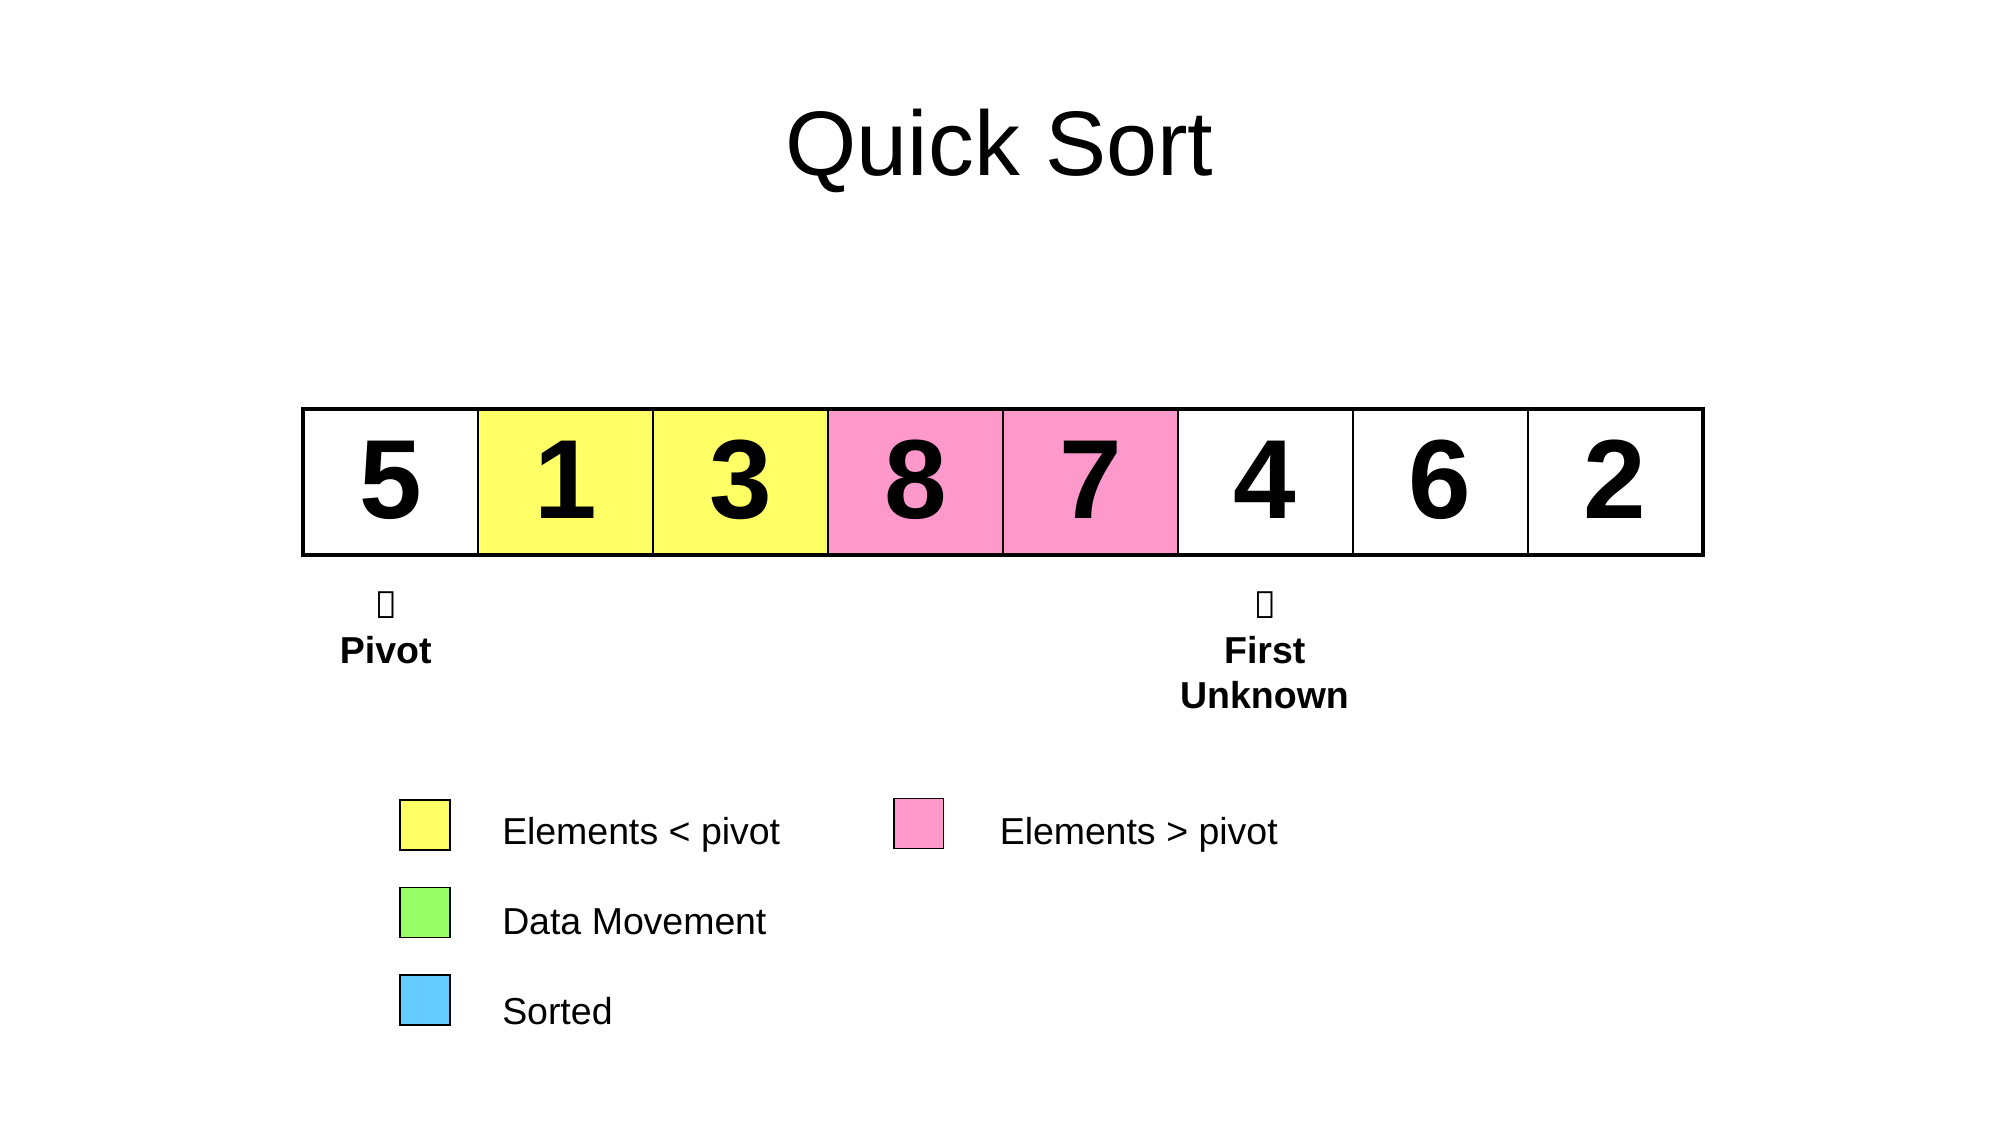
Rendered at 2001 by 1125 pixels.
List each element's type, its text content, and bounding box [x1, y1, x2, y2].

table_header 3 [654, 411, 827, 553]
table_header 5 [305, 411, 477, 553]
text_box  First Unknown [1165, 574, 1365, 724]
text_box [399, 800, 450, 850]
text_box [399, 975, 450, 1025]
table_header 6 [1354, 411, 1527, 553]
table_header 2 [1529, 411, 1701, 553]
text_box [399, 887, 450, 938]
text_box Elements < pivot Elements > pivot Data Movement Sorted [487, 799, 1402, 1040]
title Quick Sort [99, 45, 1900, 233]
table_header 4 [1179, 411, 1352, 553]
text_box [893, 798, 944, 849]
table_header 7 [1004, 411, 1177, 553]
table_header 8 [829, 411, 1002, 553]
table_header 1 [479, 411, 652, 553]
text_box  Pivot [325, 574, 447, 679]
